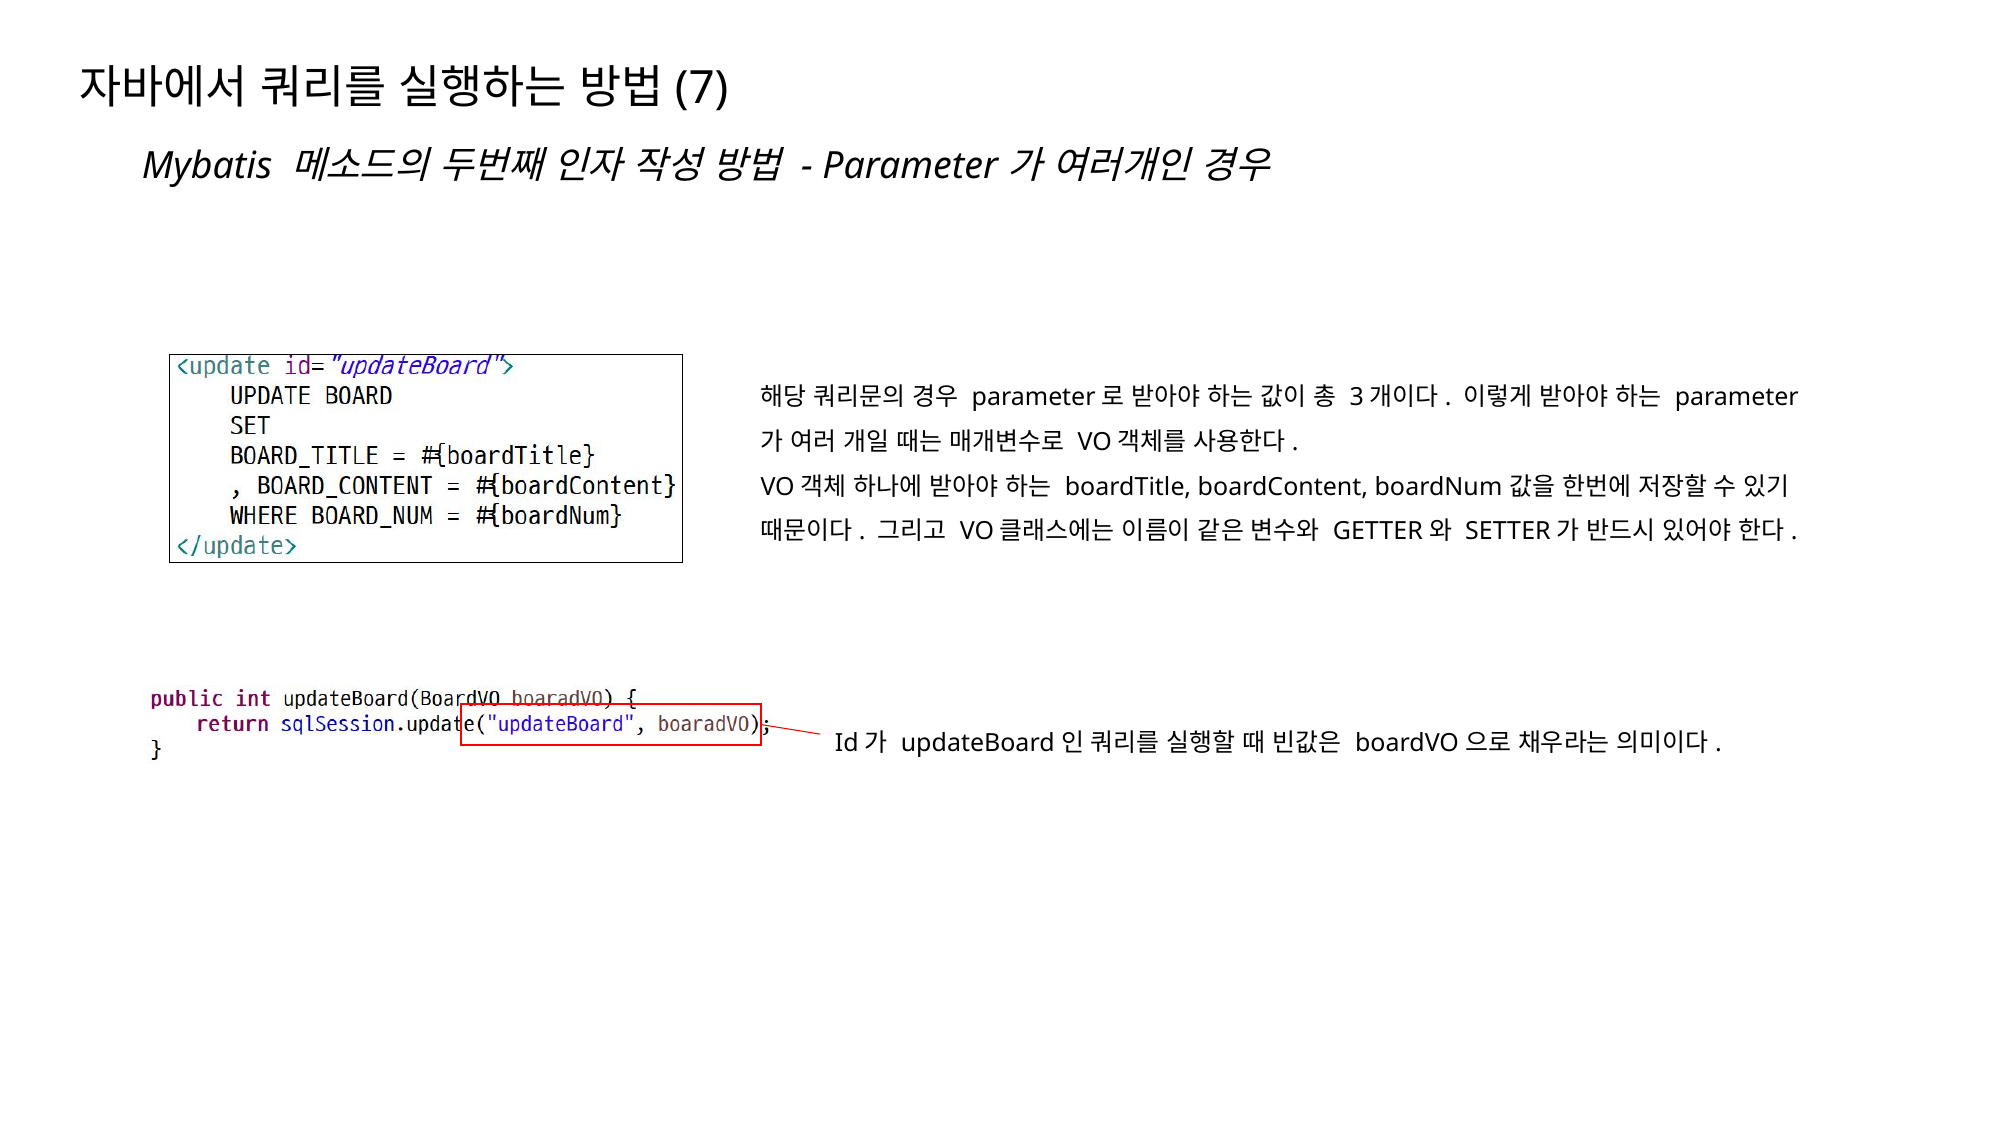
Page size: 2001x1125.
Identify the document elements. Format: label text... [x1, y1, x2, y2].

picture [141, 685, 778, 767]
text_box 자바에서 쿼리를 실행하는 방법(7) [64, 50, 1829, 120]
text_box Id가 updateBoard인 쿼리를 실행할 때 빈값은 boardVO으로 채우라는 의미이다. [820, 704, 1895, 764]
picture [169, 354, 683, 563]
text_box Mybatis 메소드의 두번째 인자 작성 방법 - Parameter가 여러개인 경우 [127, 133, 1611, 194]
text_box 해당 쿼리문의 경우 parameter로 받아야 하는 값이 총 3개이다. 이렇게 받아야 하는 parameter가 여러 개일 때는 매개변수로 VO객체를 사용한다. VO객체 하나에 받아야 하는 boardTitle, boardContent, boardNum값을 한번에 저장할 수 있기 때문이다. 그리고 VO클래스에는 이름이 같은 변수와 GETTER와 SETTER가 반드시 있어야 한다. [745, 357, 1829, 553]
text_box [760, 724, 821, 732]
